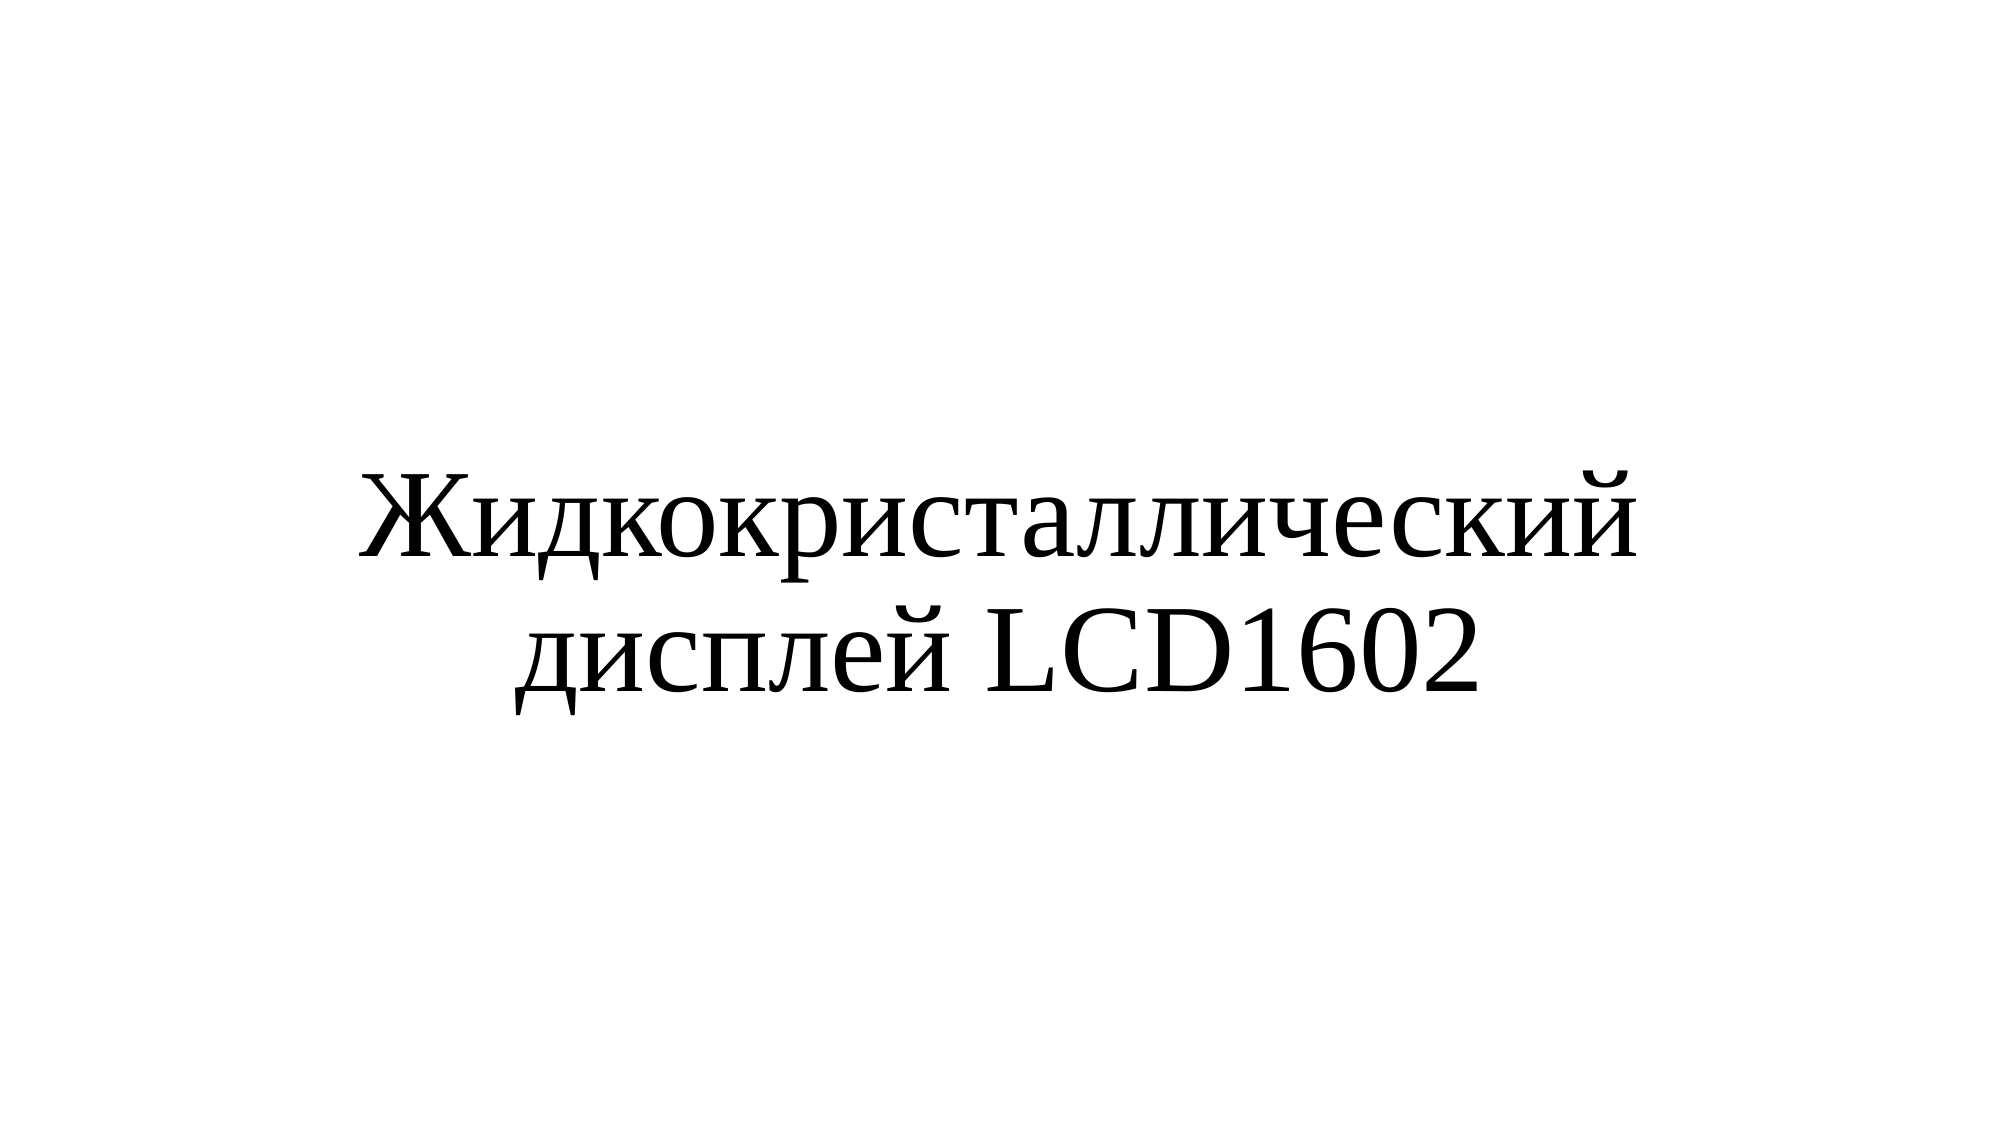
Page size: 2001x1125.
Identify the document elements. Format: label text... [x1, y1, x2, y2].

title Жидкокристаллический дисплей LCD1602 [249, 334, 1750, 726]
